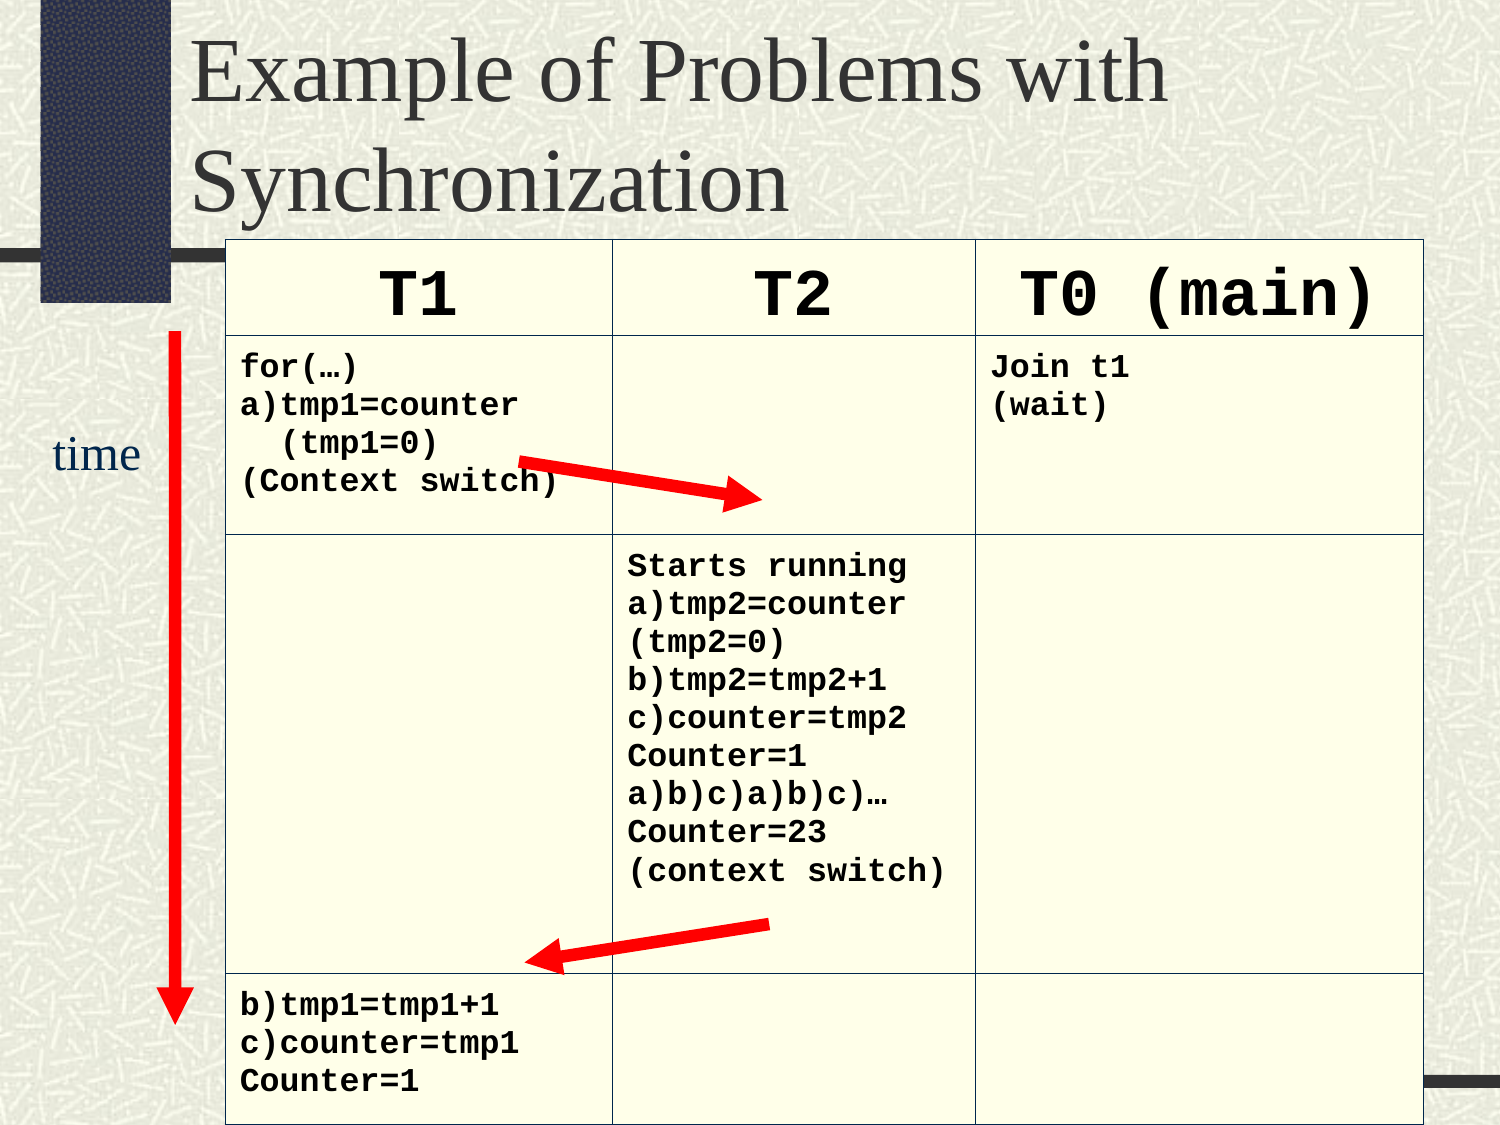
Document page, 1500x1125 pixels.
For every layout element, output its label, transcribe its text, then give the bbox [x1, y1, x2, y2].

table_cell [976, 535, 1423, 973]
text_box Example of Problems with Synchronization [174, 2, 1450, 238]
table_header T0 (main) [976, 240, 1423, 335]
text_box time [37, 412, 200, 488]
table_cell Starts running a)tmp2=counter (tmp2=0) b)tmp2=tmp2+1 c)counter=tmp2 Counter=1 a)b)c)a)b)c)… Counter=23 (context switch) [613, 535, 975, 973]
table_cell [226, 535, 612, 973]
table_header T1 [226, 240, 612, 335]
table_cell for(…) a)tmp1=counter (tmp1=0) (Context switch) [226, 336, 612, 534]
text_box [169, 488, 182, 1025]
table_cell [613, 336, 975, 534]
picture [1424, 1088, 1500, 1125]
table_header T2 [613, 240, 975, 335]
table_cell Join t1 (wait) [976, 336, 1423, 534]
table_cell [976, 974, 1423, 1124]
table_cell [613, 974, 975, 1124]
text_box [524, 462, 763, 505]
picture [0, 0, 1500, 1125]
table_cell b)tmp1=tmp1+1 c)counter=tmp1 Counter=1 [226, 974, 612, 1124]
text_box [524, 924, 764, 967]
